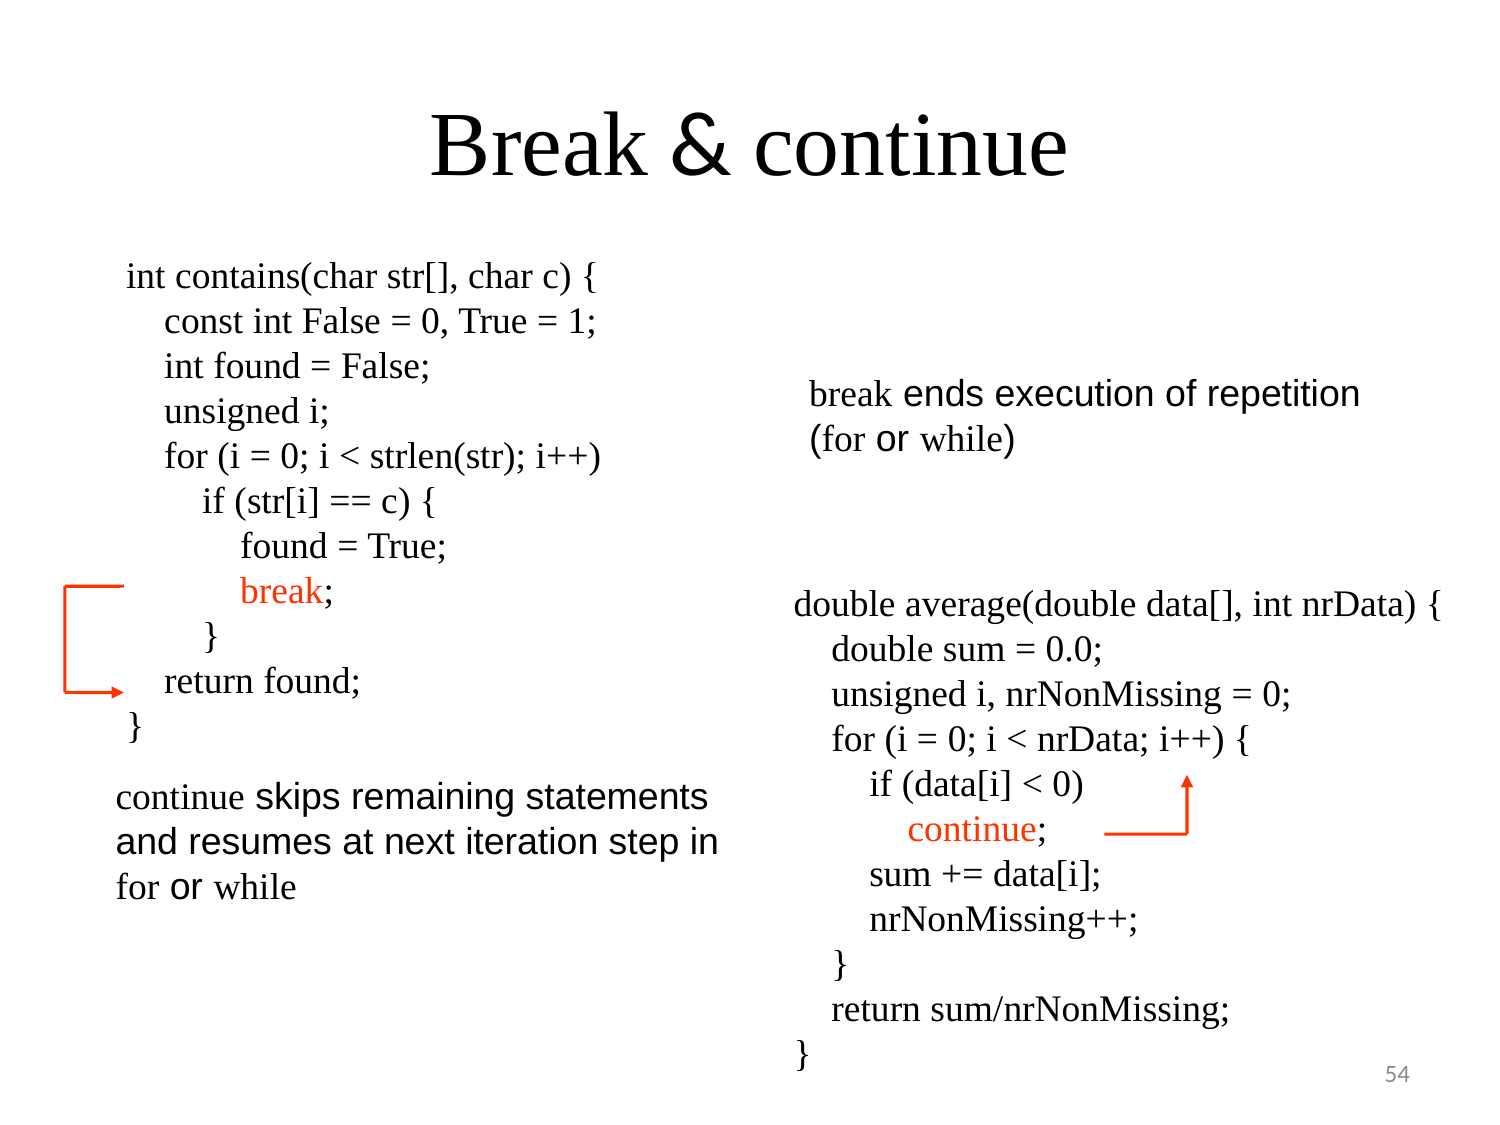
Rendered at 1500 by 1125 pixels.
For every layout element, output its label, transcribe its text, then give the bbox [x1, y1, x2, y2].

text_box double average(double data[], int nrData) { double sum = 0.0; unsigned i, nrNonMissing = 0; for (i = 0; i < nrData; i++) { if (data[i] < 0) continue; sum += data[i]; nrNonMissing++; } return sum/nrNonMissing; } [778, 571, 1460, 1082]
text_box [1104, 774, 1188, 835]
text_box int contains(char str[], char c) { const int False = 0, True = 1; int found = False; unsigned i; for (i = 0; i < strlen(str); i++) if (str[i] == c) { found = True; break; } return found; } [111, 243, 617, 754]
text_box break ends execution of repetition (for or while) [794, 361, 1376, 467]
slide_number 54 [1074, 1042, 1425, 1103]
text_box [64, 585, 125, 693]
title Break & continue [75, 45, 1425, 233]
text_box continue skips remaining statements and resumes at next iteration step in for or while [100, 764, 734, 914]
